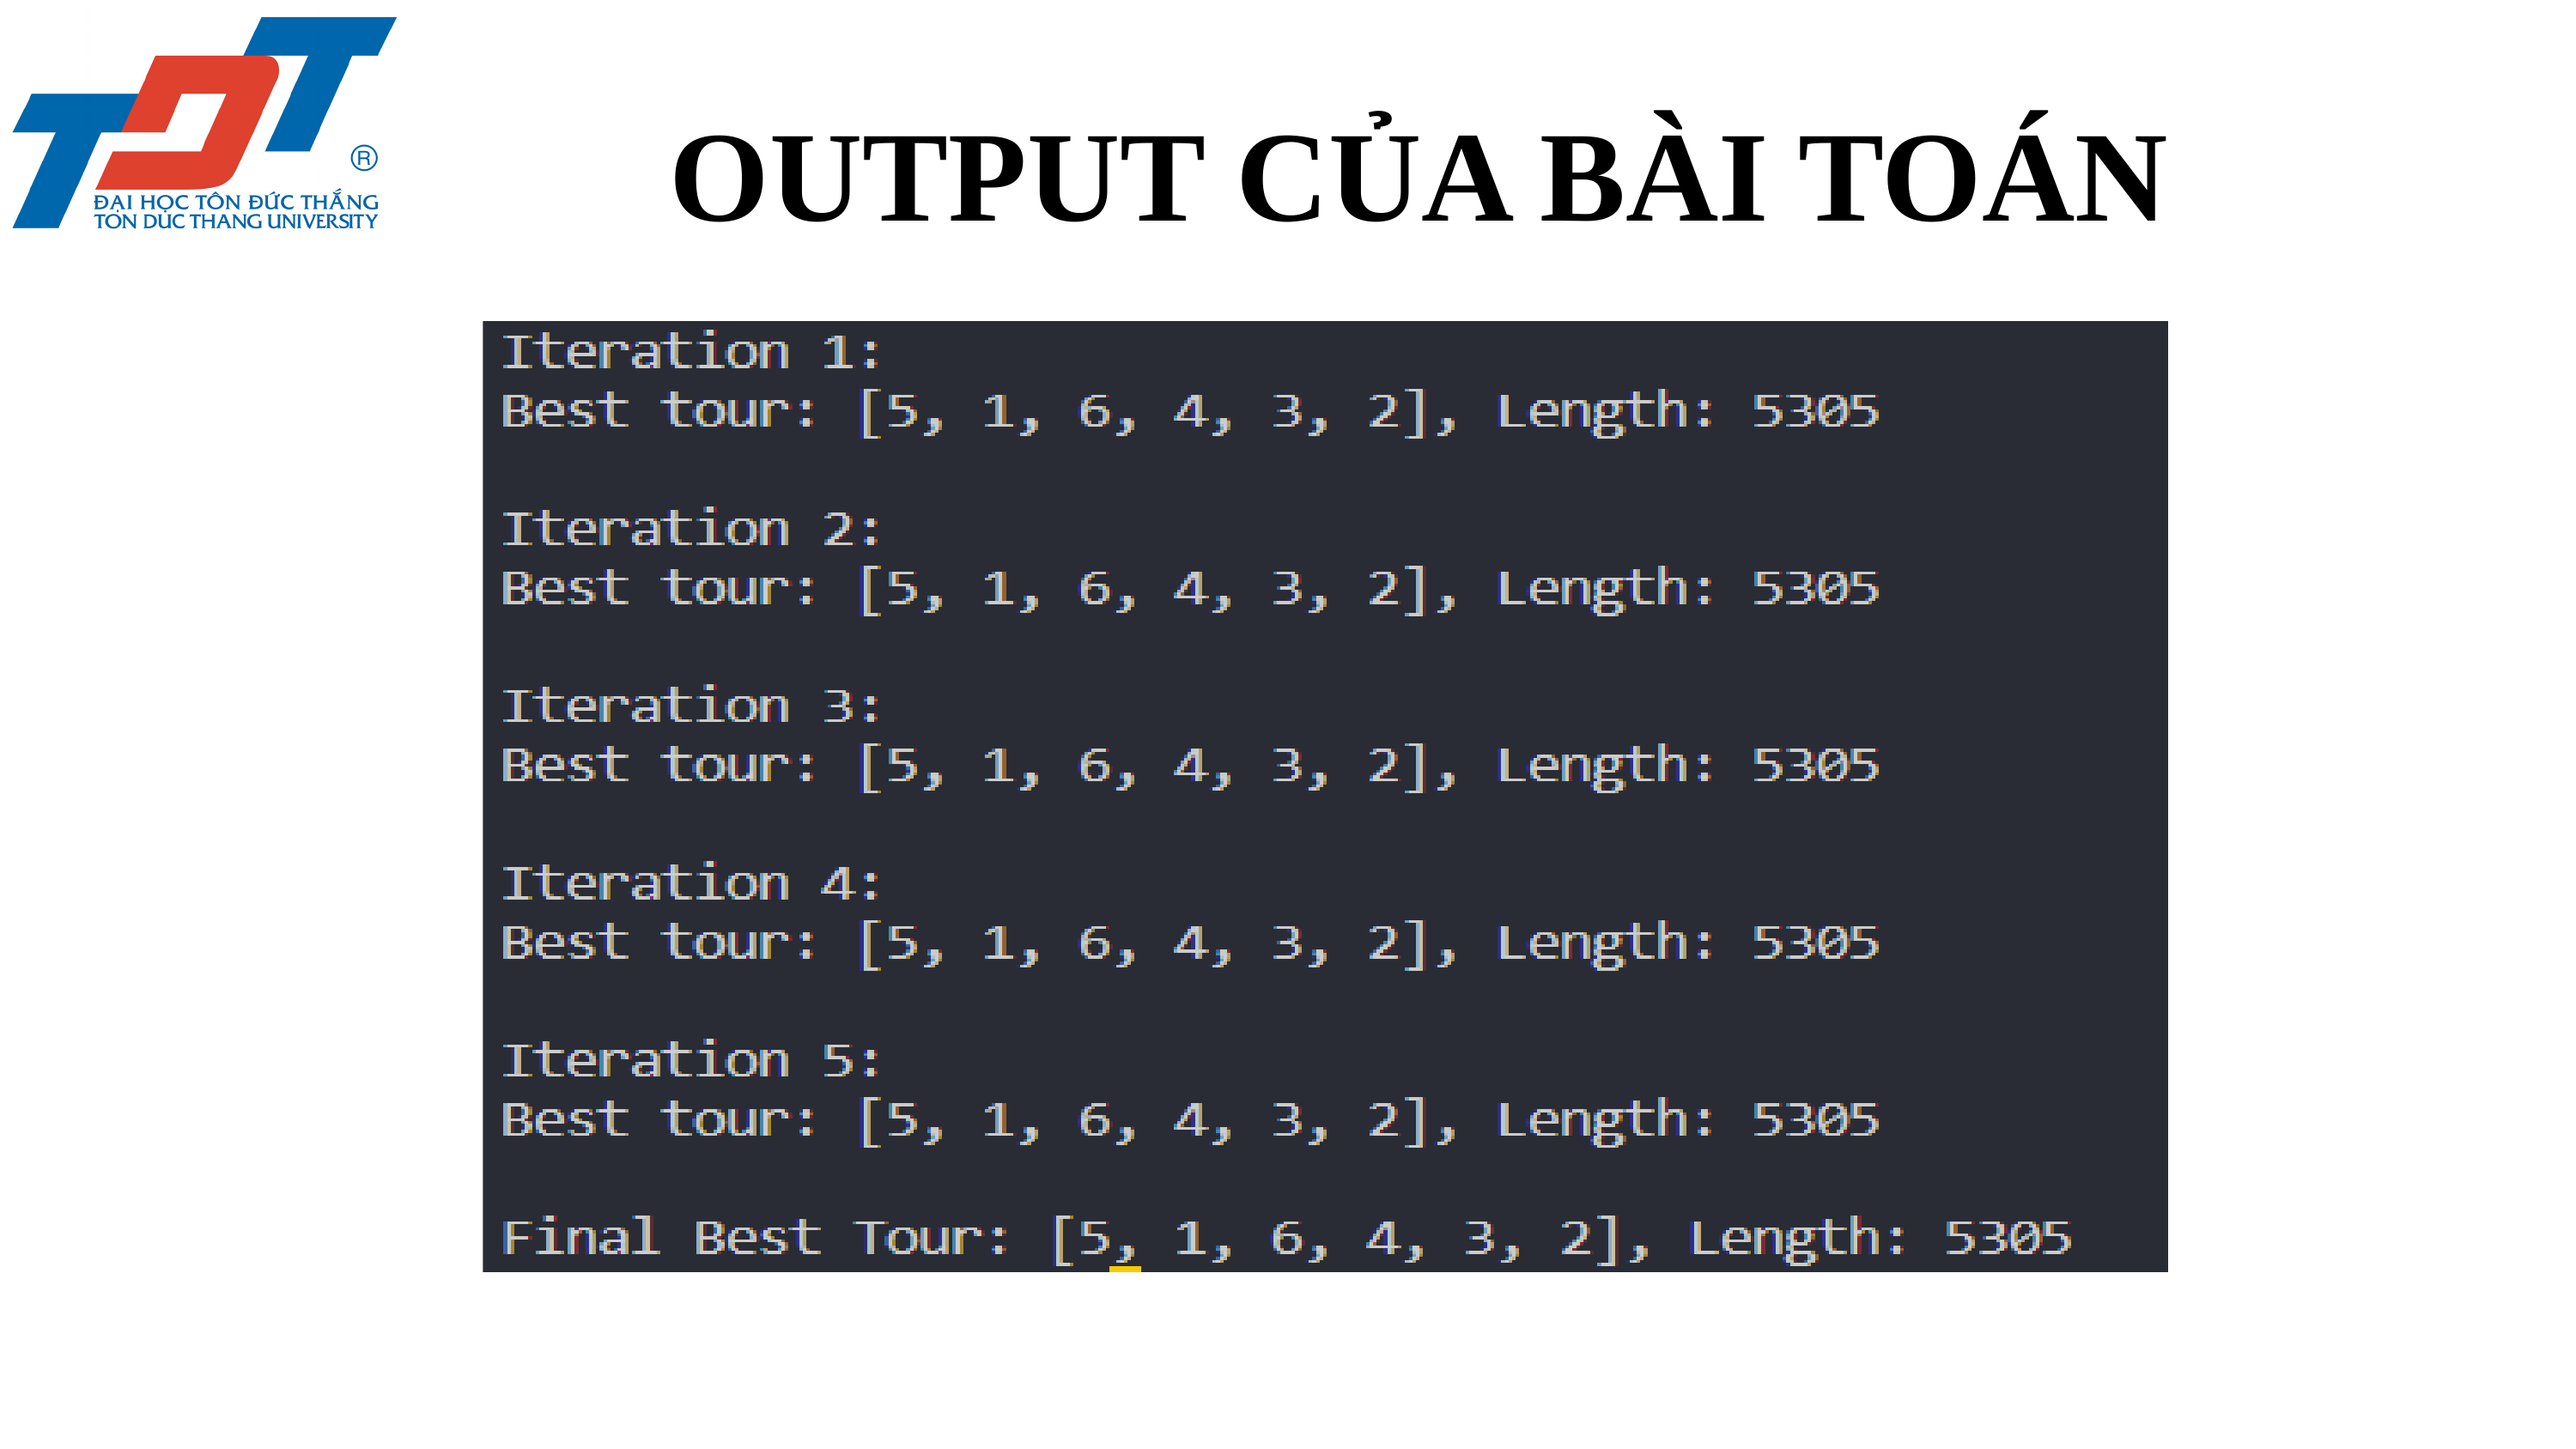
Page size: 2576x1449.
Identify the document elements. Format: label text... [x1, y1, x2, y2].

text_box OUTPUT CỦA BÀI TOÁN [406, 66, 2432, 247]
text_box [483, 321, 2168, 1272]
text_box [1, 3, 407, 239]
